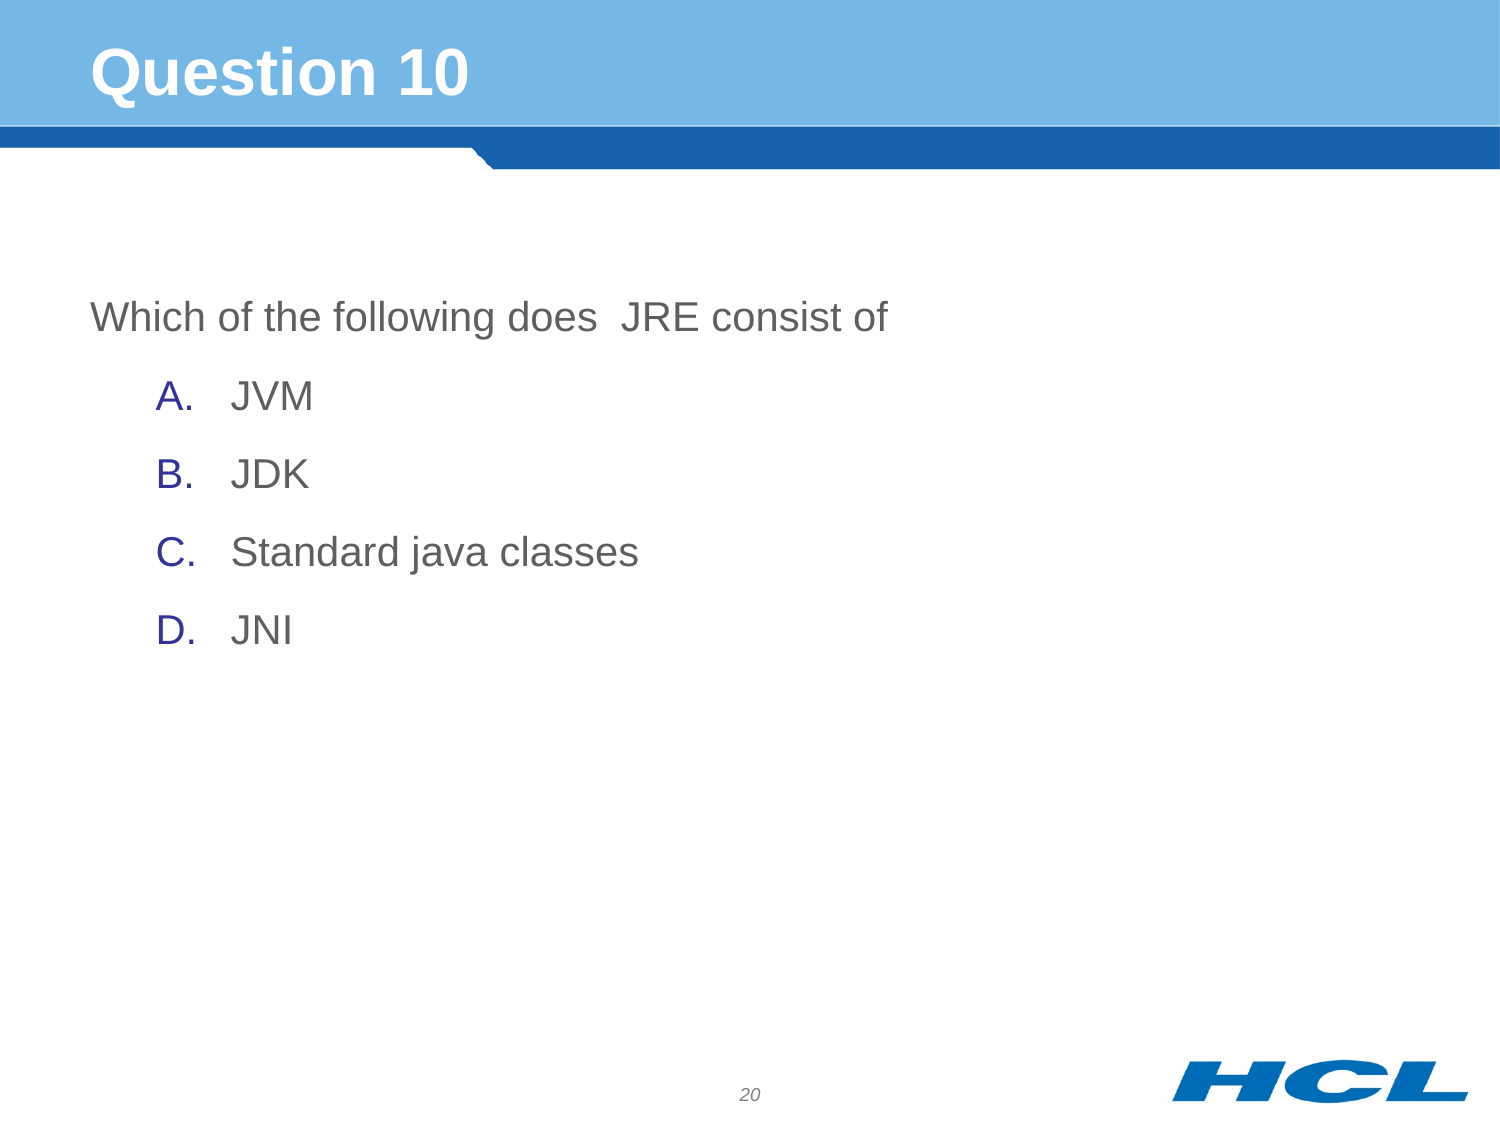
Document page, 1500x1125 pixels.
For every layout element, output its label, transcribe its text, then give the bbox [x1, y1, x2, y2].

list Which of the following does JRE consist of JVM JDK Standard java classes JNI [74, 262, 1426, 1006]
slide_number 20 [574, 1074, 926, 1115]
picture [0, 0, 1500, 188]
title Question 10 [74, 0, 1426, 138]
picture [1140, 1050, 1500, 1109]
